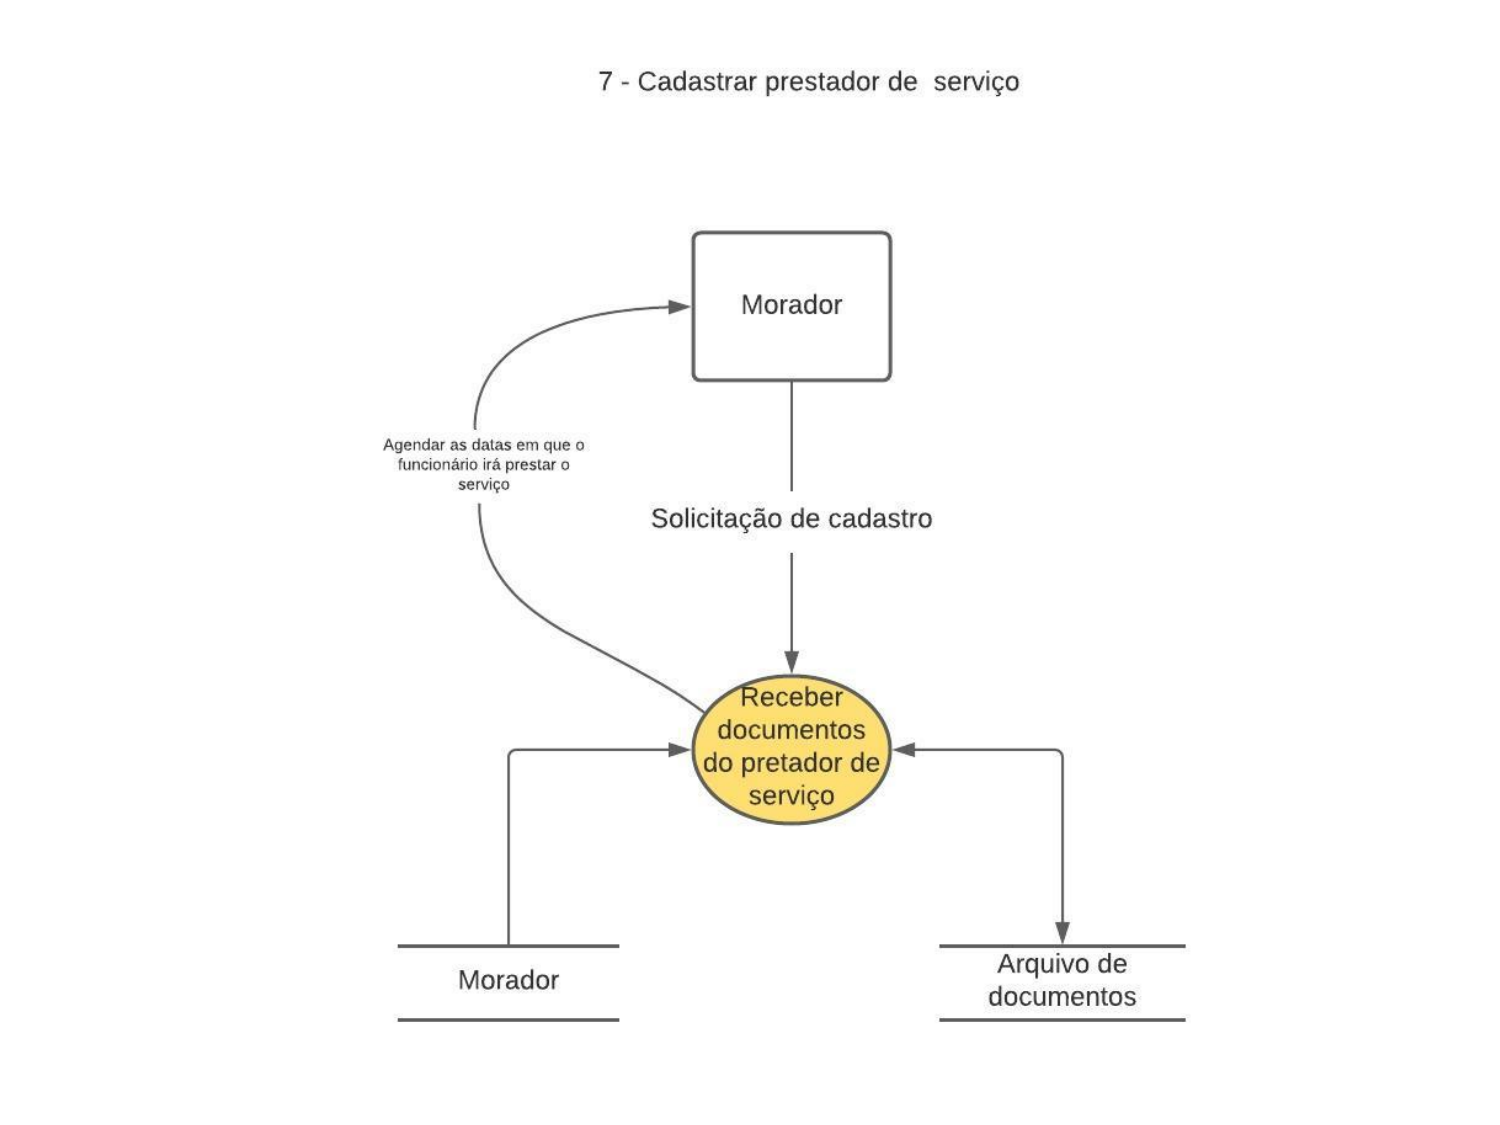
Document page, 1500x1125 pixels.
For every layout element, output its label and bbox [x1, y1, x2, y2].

picture [324, 0, 1235, 1070]
